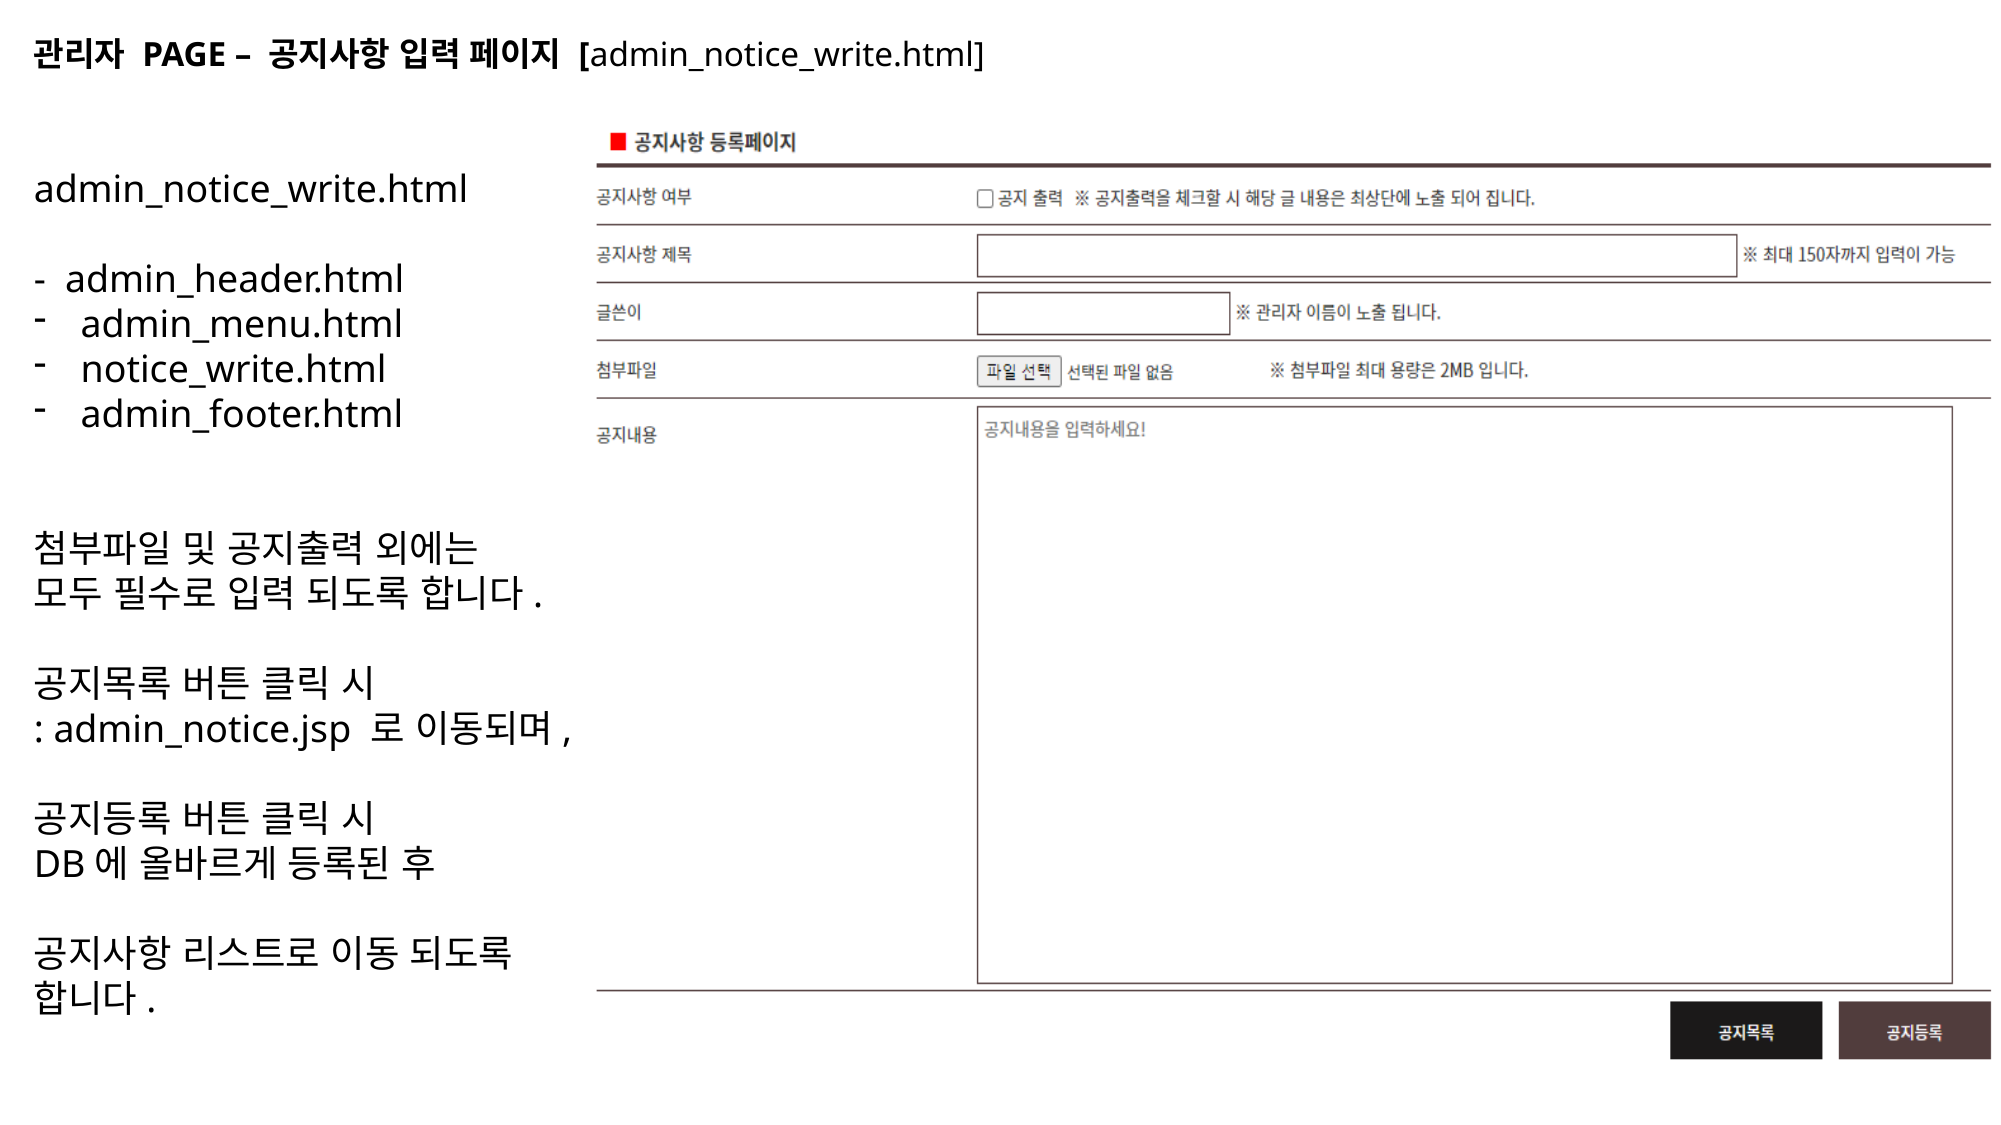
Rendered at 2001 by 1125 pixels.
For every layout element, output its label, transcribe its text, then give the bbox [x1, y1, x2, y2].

text_box 관리자 PAGE – 공지사항 입력 페이지 [admin_notice_write.html] [18, 25, 1557, 81]
picture [592, 123, 2000, 1071]
text_box admin_notice_write.html - admin_header.html admin_menu.html notice_write.html admin_footer.html 첨부파일 및 공지출력 외에는 모두 필수로 입력 되도록 합니다. 공지목록 버튼 클릭 시 : admin_notice.jsp 로 이동되며, 공지등록 버튼 클릭 시 DB에 올바르게 등록된 후 공지사항 리스트로 이동 되도록 합니다. [18, 157, 592, 1028]
